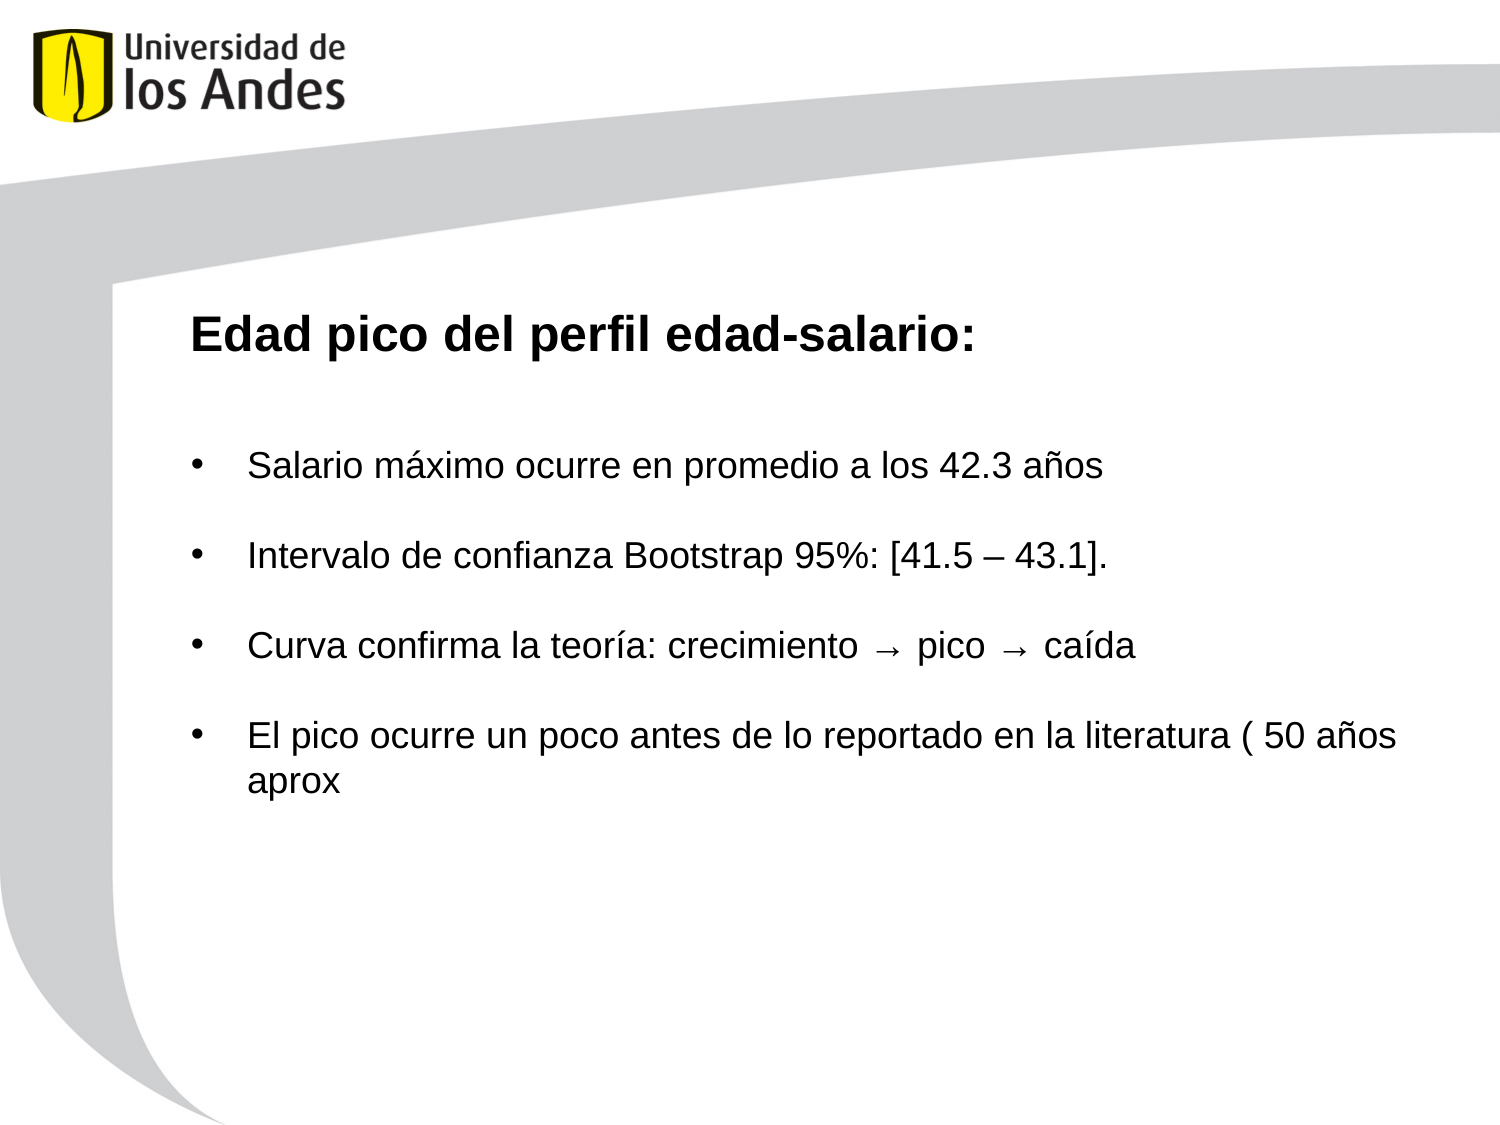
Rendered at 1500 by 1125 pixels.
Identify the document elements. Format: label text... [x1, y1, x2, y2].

text_box Salario máximo ocurre en promedio a los 42.3 años Intervalo de confianza Bootstrap 95%: [41.5 – 43.1]. Curva confirma la teoría: crecimiento → pico → caída El pico ocurre un poco antes de lo reportado en la literatura ( 50 años aprox [175, 433, 1444, 898]
picture [0, 0, 1500, 1125]
title Edad pico del perfil edad-salario: [175, 290, 1500, 373]
